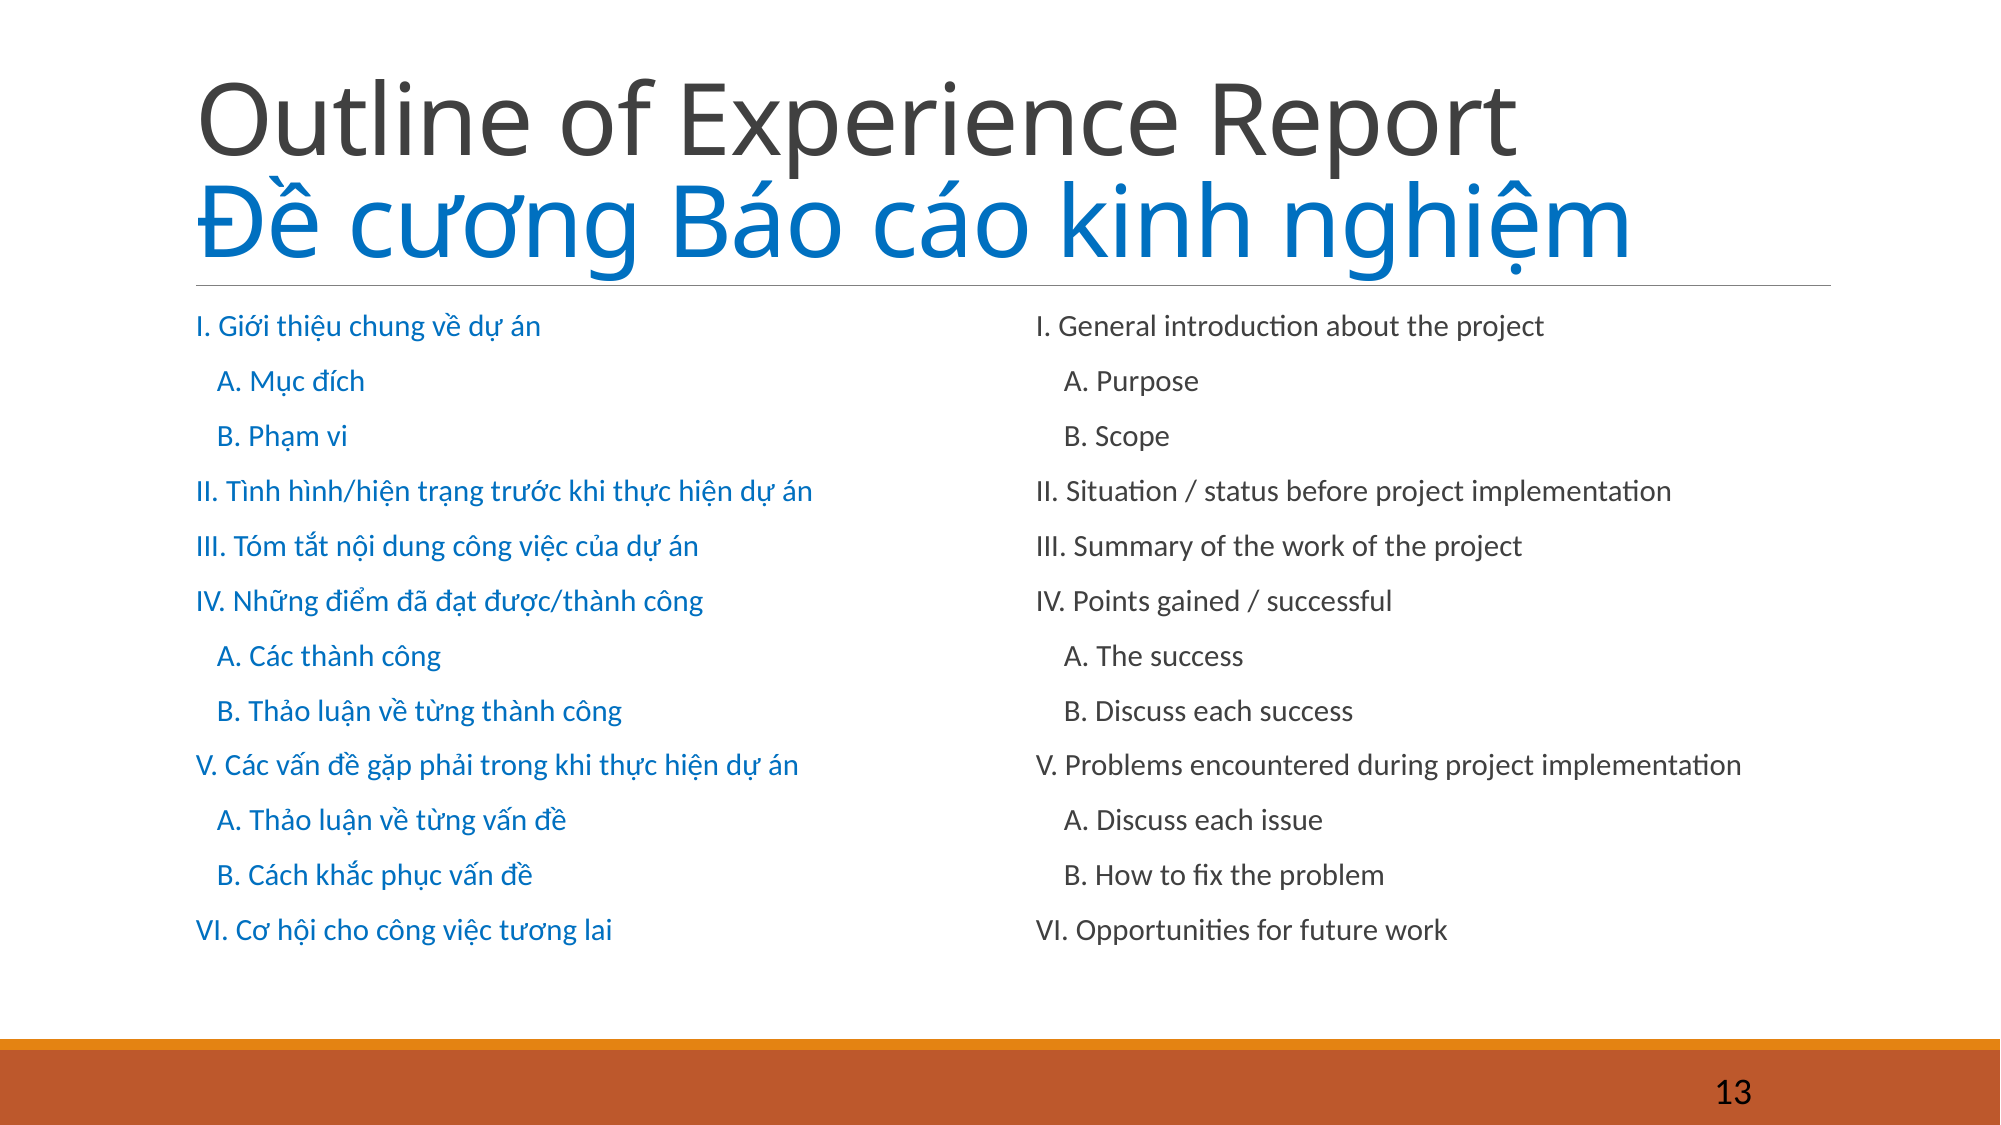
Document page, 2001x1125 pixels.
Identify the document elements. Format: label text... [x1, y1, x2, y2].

title Outline of Experience Report Đề cương Báo cáo kinh nghiệm [180, 47, 1830, 285]
list I. General introduction about the project A. Purpose B. Scope II. Situation / status before project implementation III. Summary of the work of the project IV. Points gained / successful A. The success B. Discuss each success V. Problems encountered during project implementation A. Discuss each issue B. How to fix the problem VI. Opportunities for future work [1020, 302, 1830, 963]
list I. Giới thiệu chung về dự án A. Mục đích B. Phạm vi II. Tình hình/hiện trạng trước khi thực hiện dự án III. Tóm tắt nội dung công việc của dự án IV. Những điểm đã đạt được/thành công A. Các thành công B. Thảo luận về từng thành công V. Các vấn đề gặp phải trong khi thực hiện dự án A. Thảo luận về từng vấn đề B. Cách khắc phục vấn đề VI. Cơ hội cho công việc tương lai [180, 302, 990, 963]
slide_number 13 [1624, 1059, 1840, 1120]
